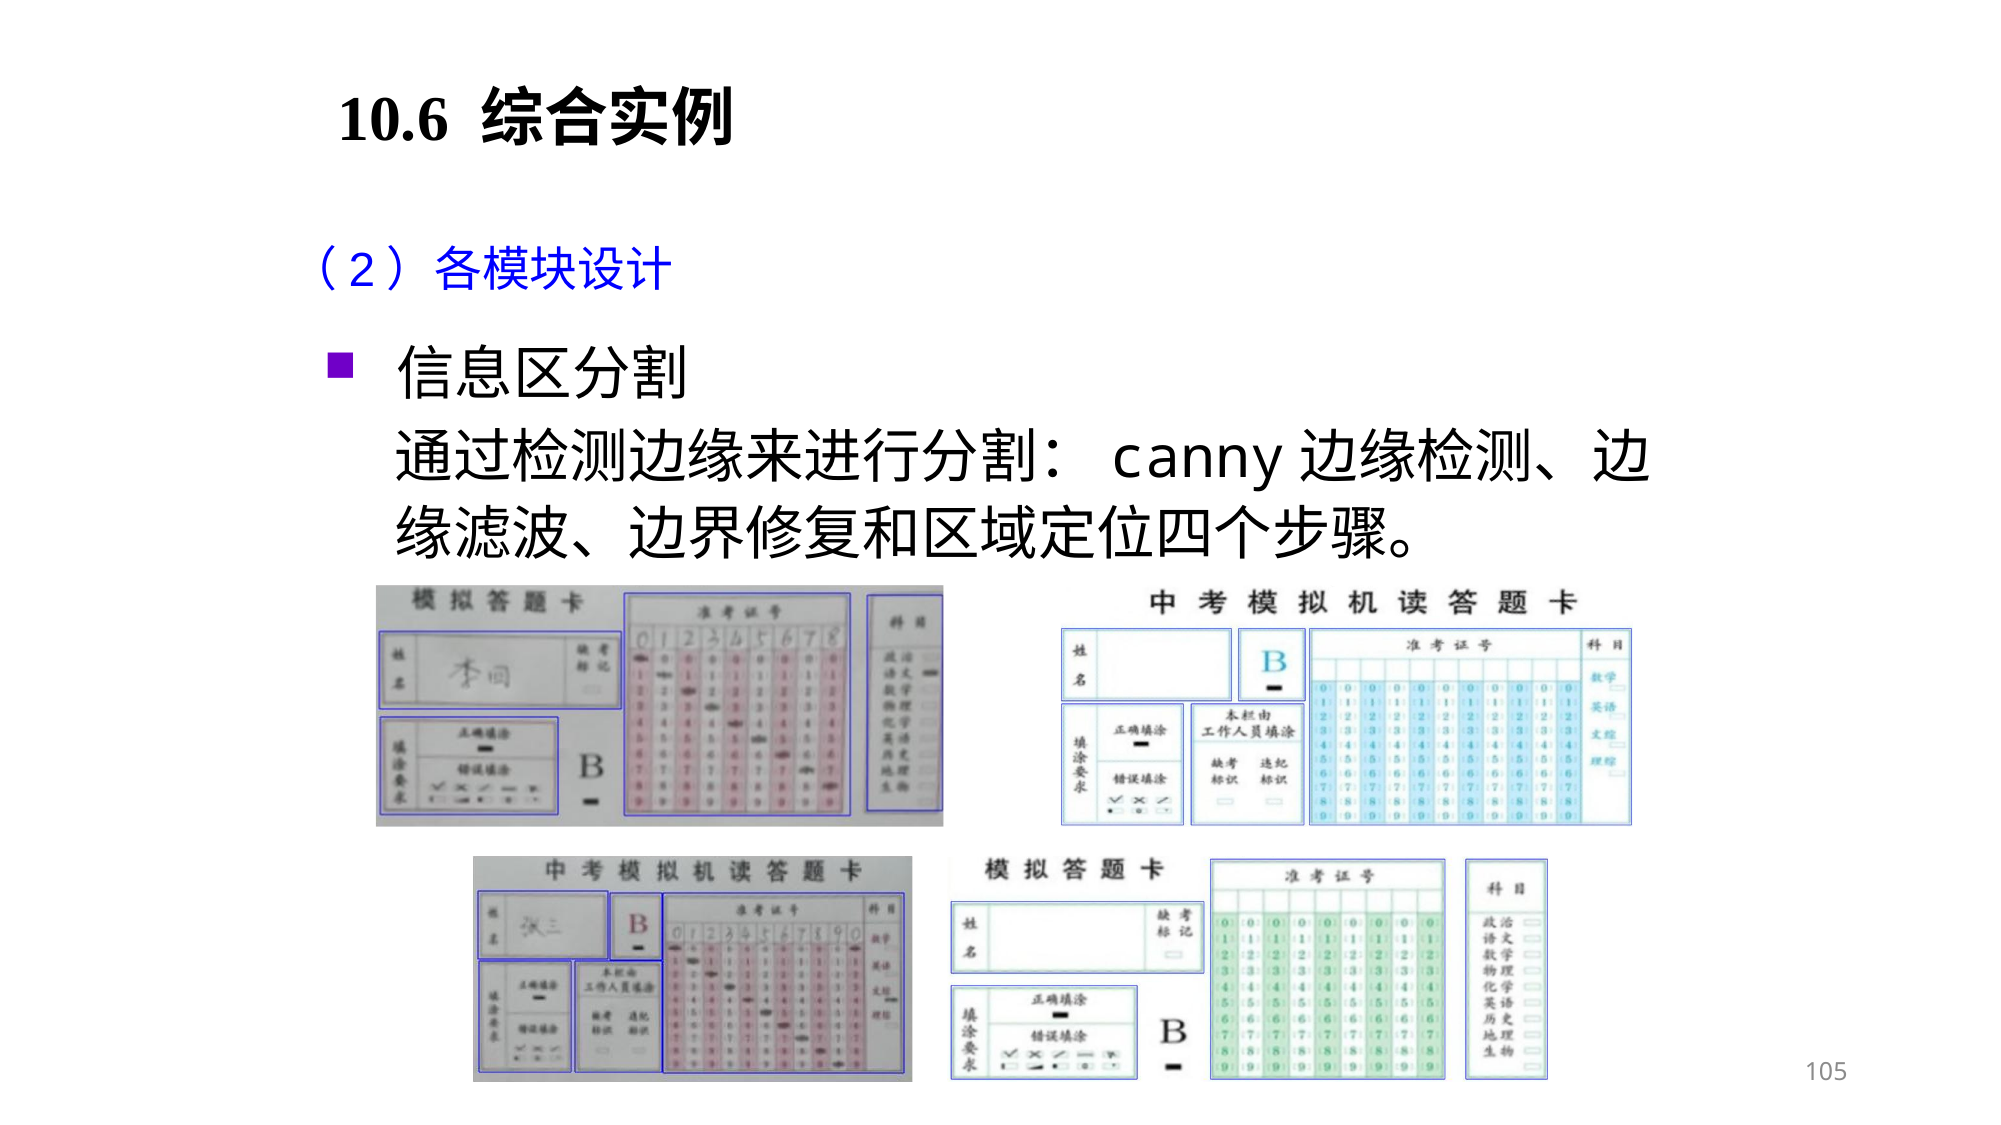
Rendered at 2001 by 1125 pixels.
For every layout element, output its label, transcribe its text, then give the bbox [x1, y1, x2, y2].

text_box 信息区分割 [310, 321, 1034, 414]
text_box 10.6 综合实例 [322, 50, 1234, 180]
text_box 通过检测边缘来进行分割：canny边缘检测、边缘滤波、边界修复和区域定位四个步骤。 [379, 404, 1709, 574]
text_box （2）各模块设计 [274, 231, 688, 304]
slide_number 105 [1412, 1042, 1863, 1103]
picture [1060, 584, 1633, 827]
picture [947, 856, 1549, 1082]
picture [375, 584, 944, 827]
picture [472, 856, 913, 1082]
